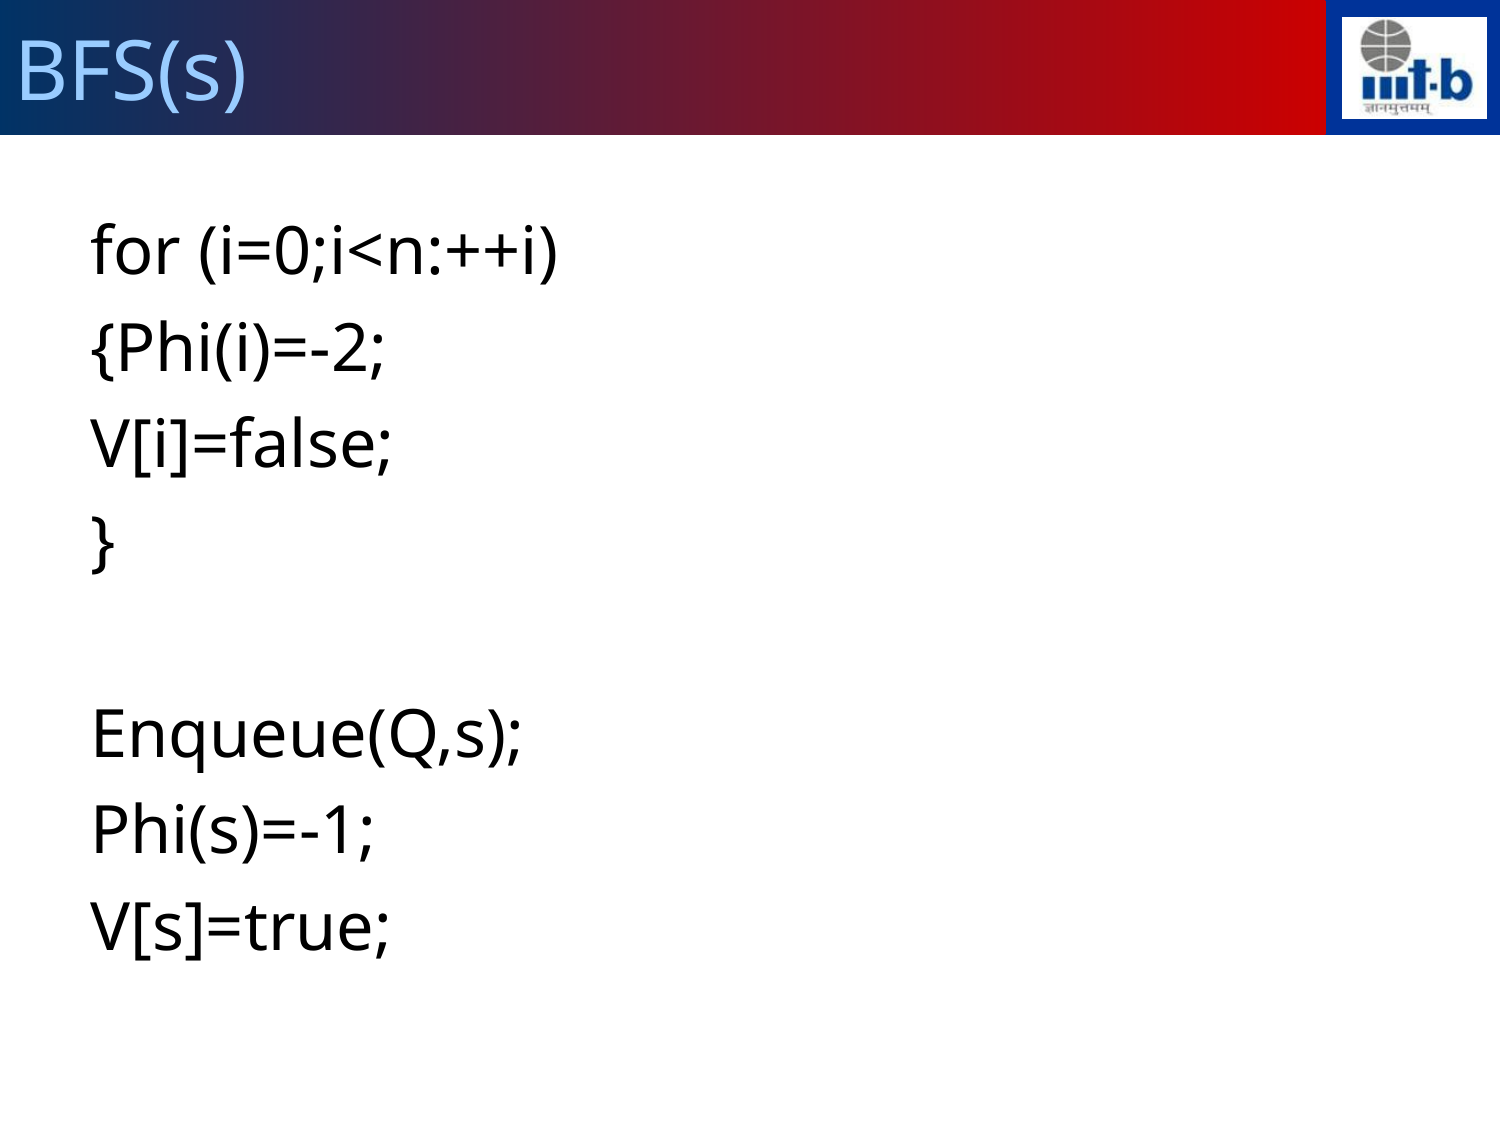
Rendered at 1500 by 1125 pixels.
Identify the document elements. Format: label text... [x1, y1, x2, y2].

picture [1342, 17, 1487, 119]
list for (i=0;i<n:++i) {Phi(i)=-2; V[i]=false; } Enqueue(Q,s); Phi(s)=-1; V[s]=true; [74, 199, 1426, 1006]
title BFS(s) [0, 0, 1326, 136]
